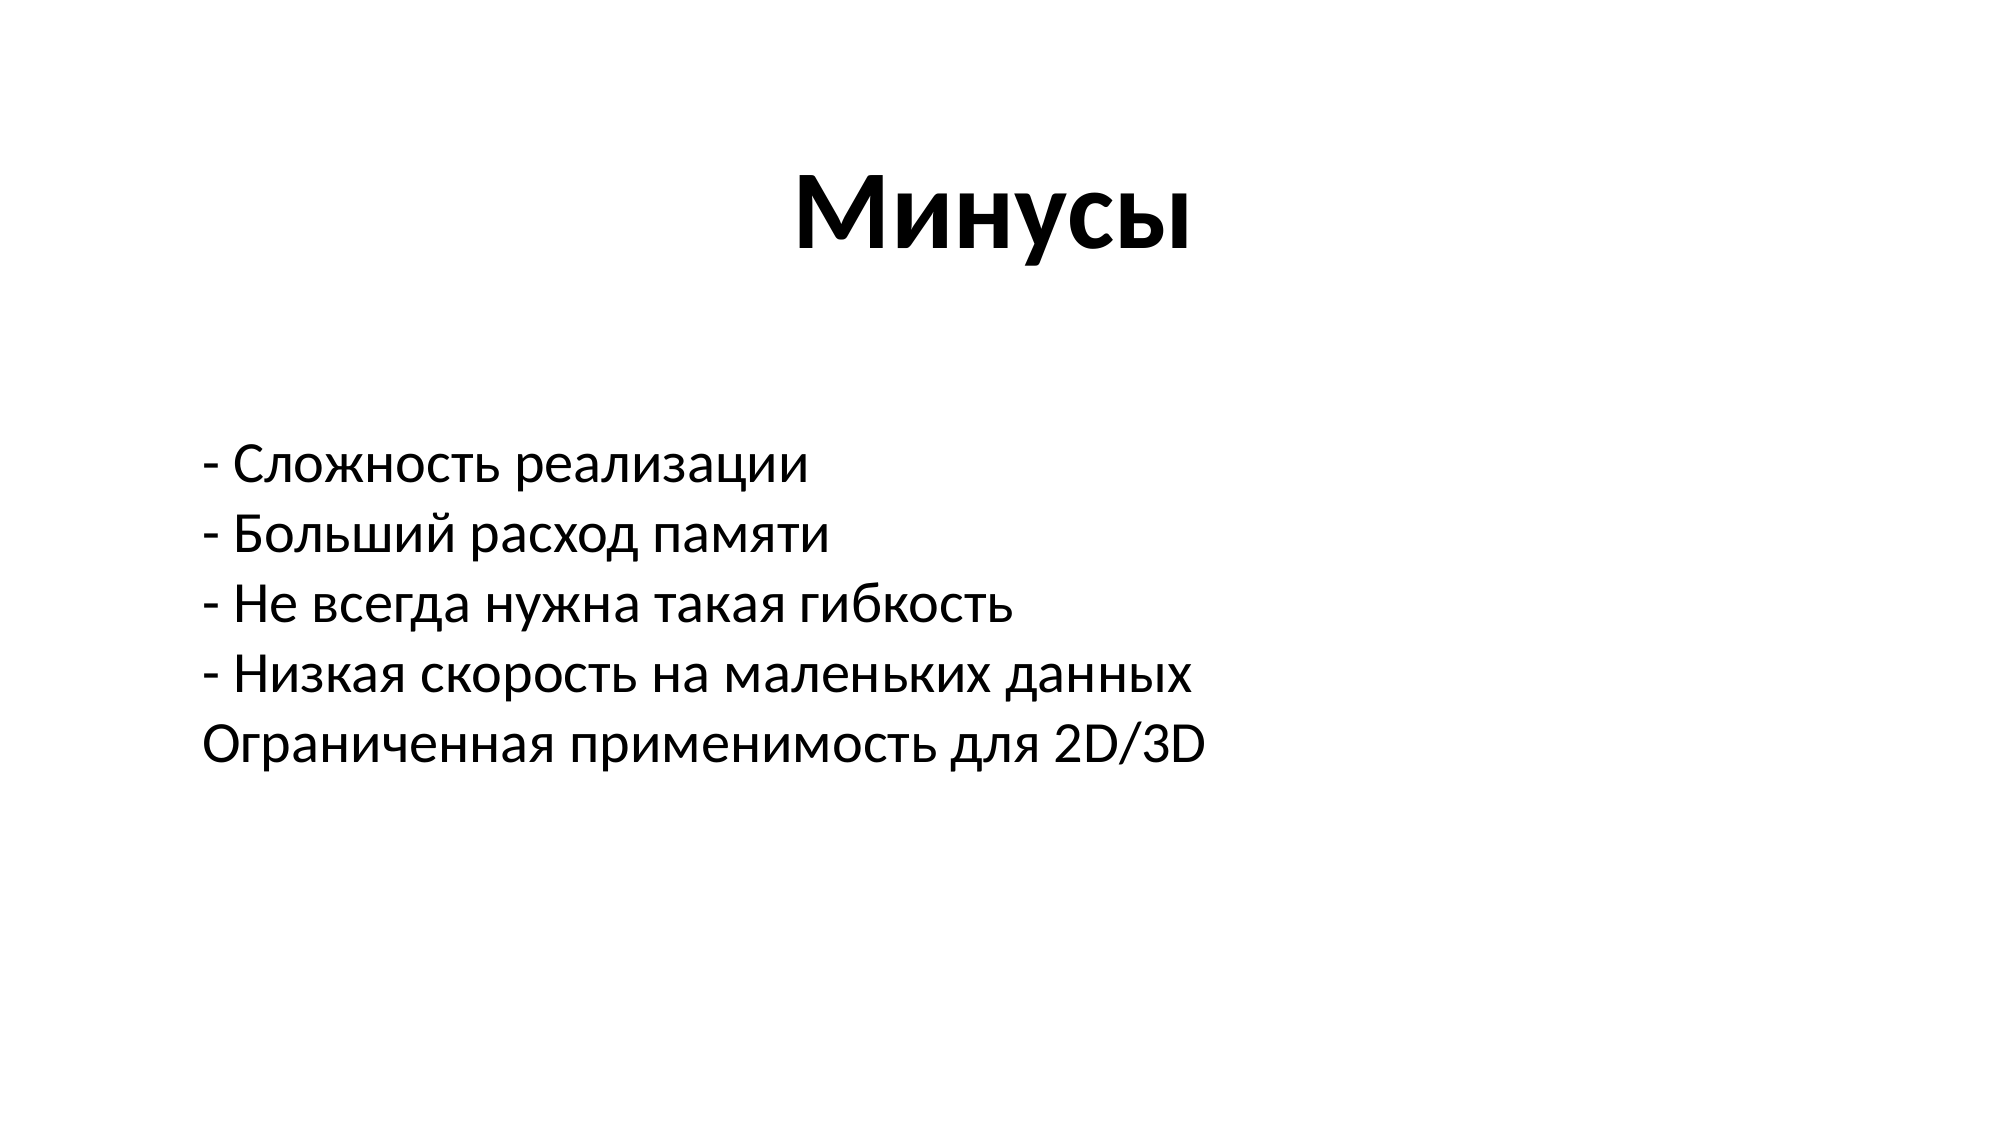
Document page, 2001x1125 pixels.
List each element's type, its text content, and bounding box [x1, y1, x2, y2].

text_box - Сложность реализации - Больший расход памяти - Не всегда нужна такая гибкость - Низкая скорость на маленьких данных Ограниченная применимость для 2D/3D [187, 417, 1223, 827]
text_box Минусы [778, 129, 1210, 279]
